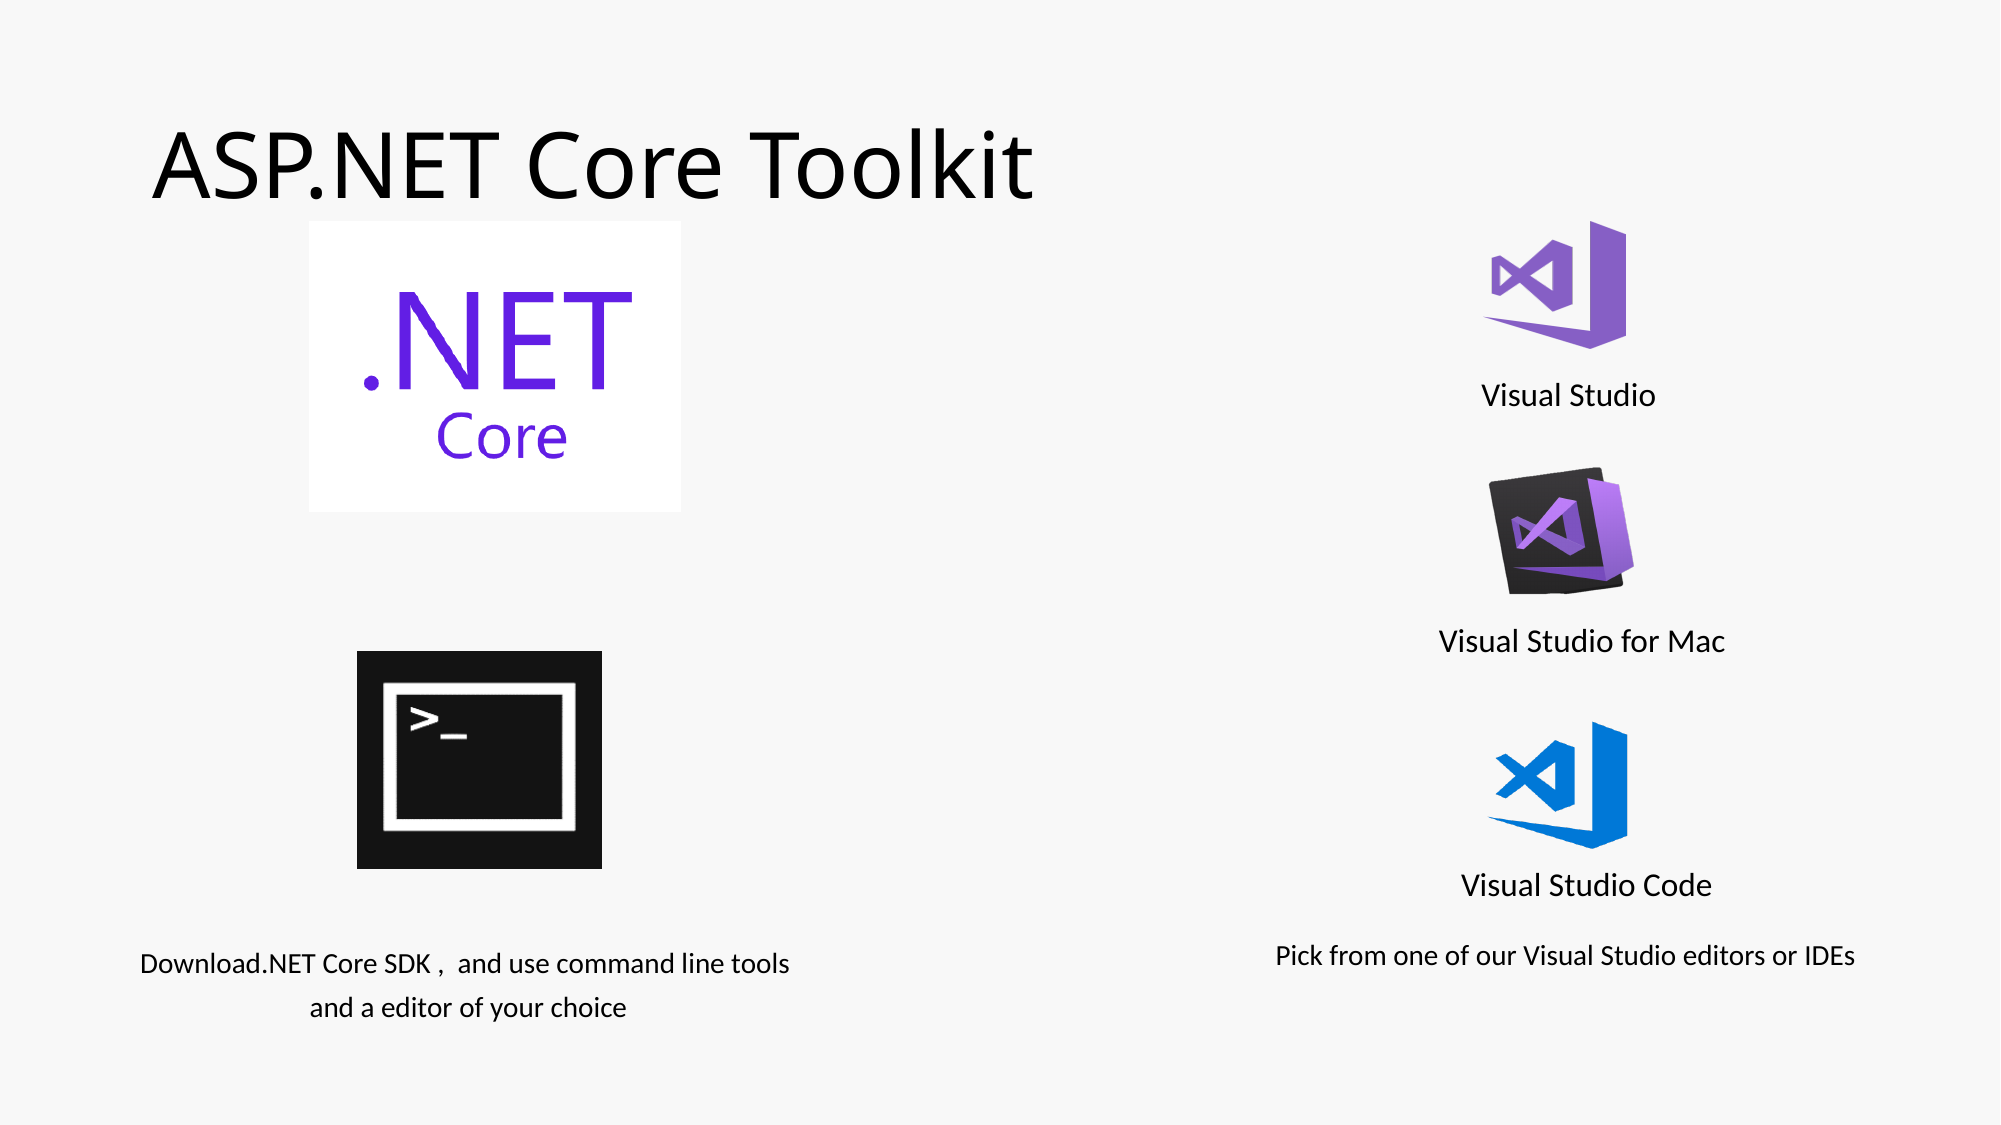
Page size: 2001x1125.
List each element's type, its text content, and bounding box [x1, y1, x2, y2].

picture [1413, 461, 1696, 609]
picture [309, 221, 681, 512]
text_box Pick from one of our Visual Studio editors or IDEs [1245, 924, 1893, 988]
picture [1483, 221, 1626, 349]
text_box Visual Studio for Mac [1408, 606, 1757, 679]
picture [1486, 721, 1628, 849]
picture [357, 651, 602, 869]
title ASP.NET Core Toolkit [137, 59, 1863, 278]
text_box Visual Studio Code [1430, 849, 1743, 922]
text_box Download.NET Core SDK , and use command line tools and a editor of your choice [110, 924, 821, 1048]
text_box Visual Studio [1451, 359, 1687, 432]
